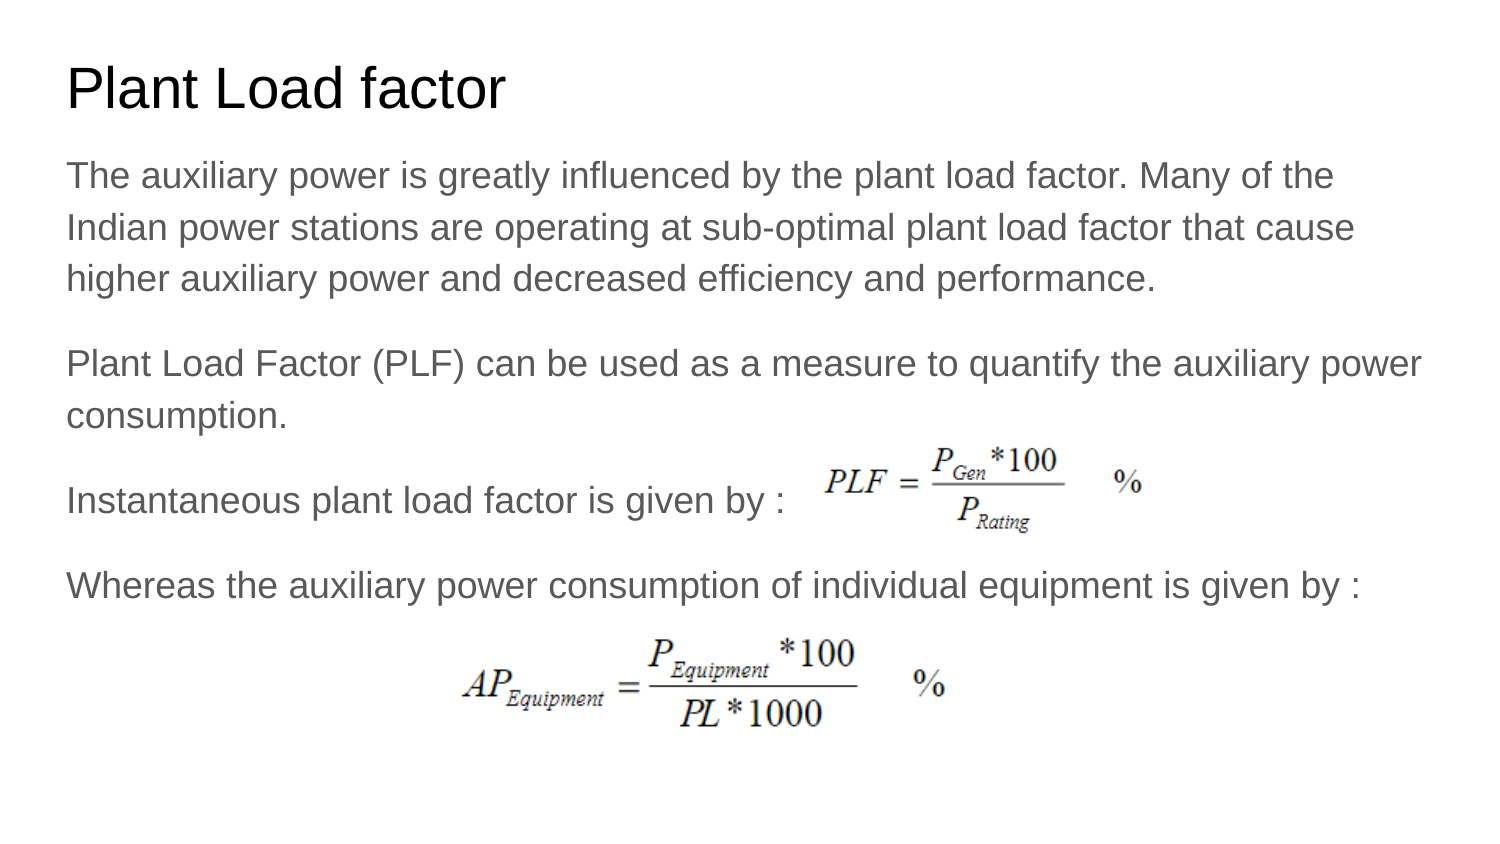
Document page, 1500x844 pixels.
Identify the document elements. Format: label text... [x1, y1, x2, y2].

list The auxiliary power is greatly influenced by the plant load factor. Many of the Indian power stations are operating at sub-optimal plant load factor that cause higher auxiliary power and decreased efficiency and performance. Plant Load Factor (PLF) can be used as a measure to quantify the auxiliary power consumption. Instantaneous plant load factor is given by : Whereas the auxiliary power consumption of individual equipment is given by : [51, 129, 1449, 798]
picture [440, 627, 970, 741]
picture [804, 421, 1162, 559]
title Plant Load factor [51, 35, 1449, 129]
